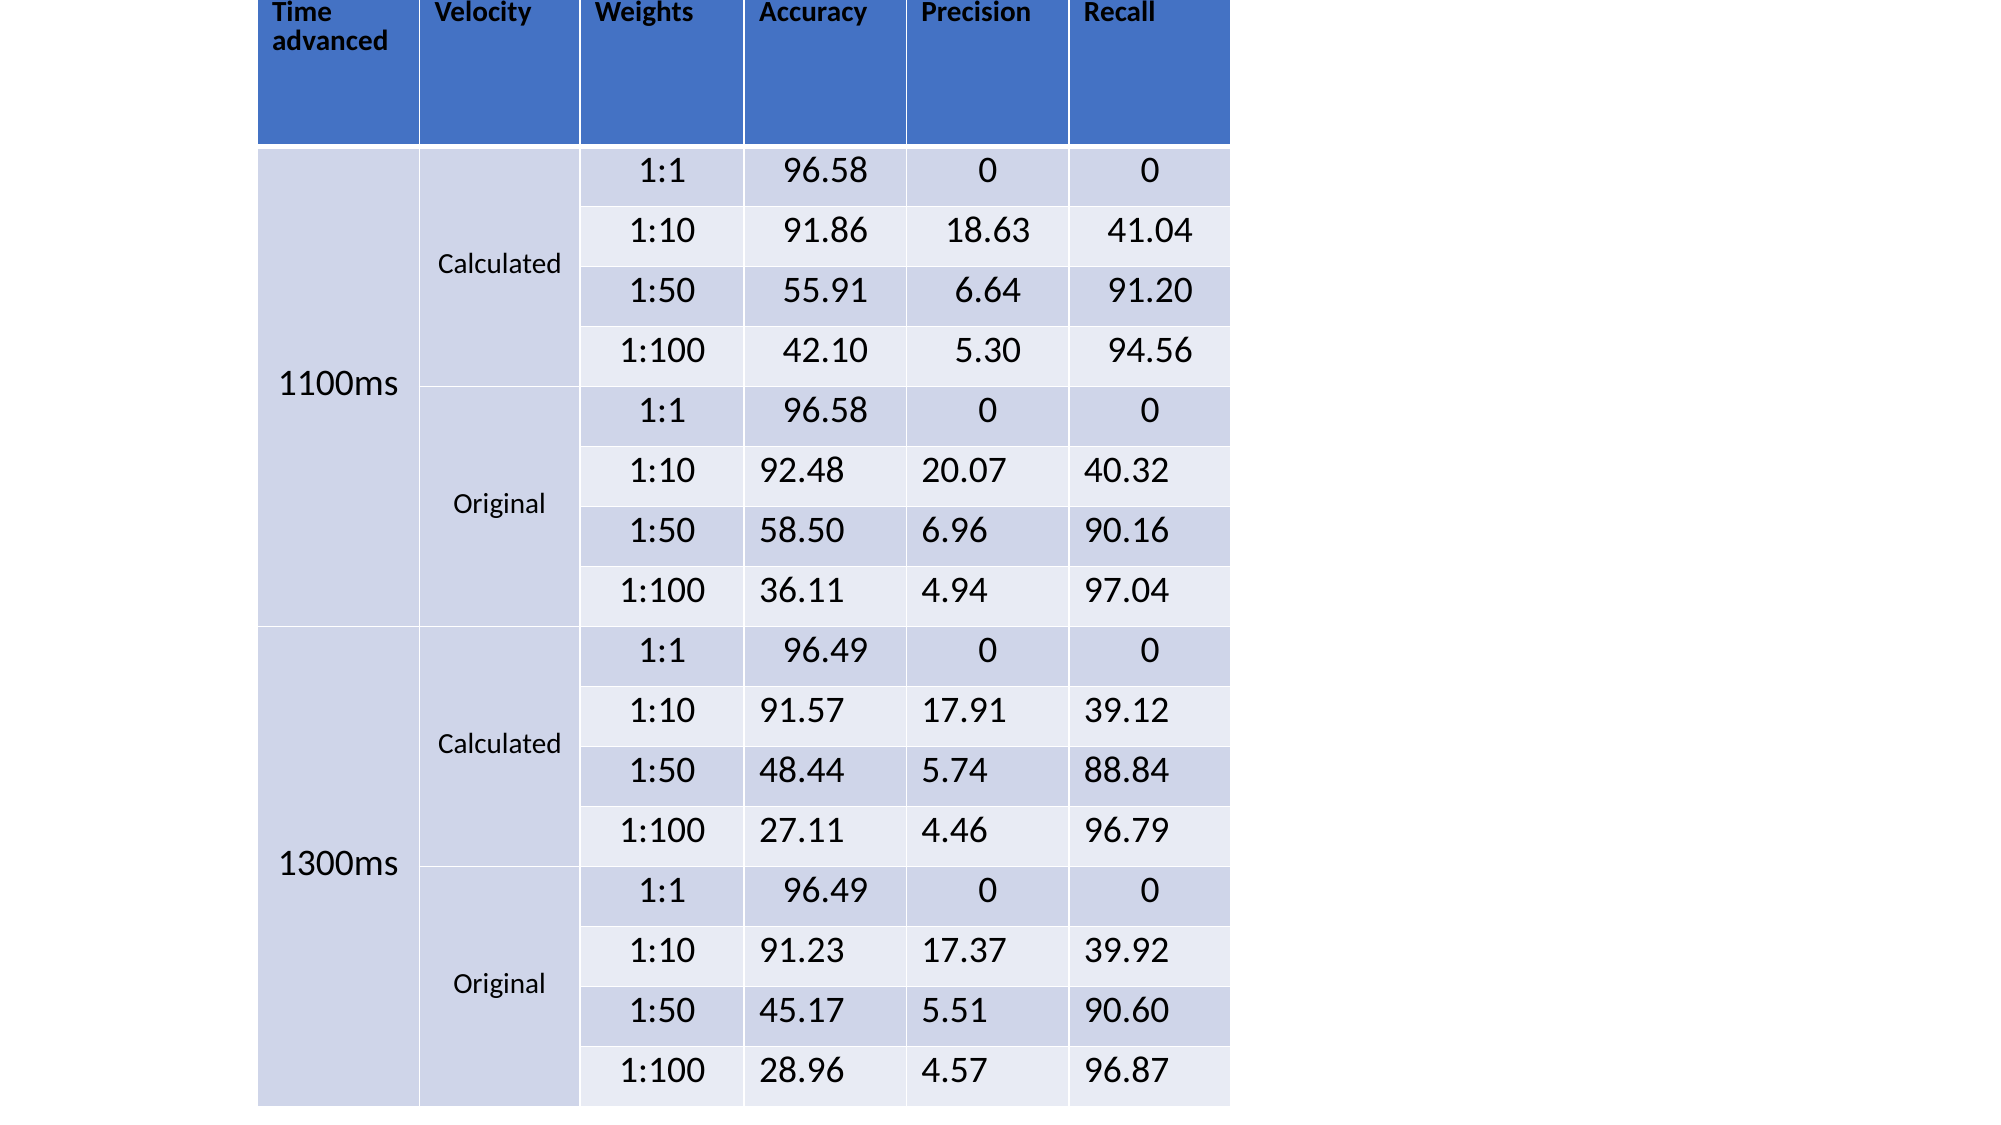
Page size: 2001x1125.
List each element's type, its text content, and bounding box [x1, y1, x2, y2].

table_cell 5.51 [907, 987, 1068, 1046]
table_cell 36.11 [745, 567, 906, 626]
table_cell 1:1 [581, 867, 743, 926]
table_cell 0 [907, 387, 1068, 446]
table_cell 41.04 [1070, 207, 1230, 266]
table_cell 40.32 [1070, 447, 1230, 506]
table_cell 96.87 [1070, 1047, 1230, 1106]
table_cell 39.92 [1070, 927, 1230, 986]
table_cell 6.64 [907, 267, 1068, 326]
table_cell 92.48 [745, 447, 906, 506]
table_cell 45.17 [745, 987, 906, 1046]
table_cell 0 [907, 149, 1068, 206]
table_cell 0 [1070, 867, 1230, 926]
table_cell 1:100 [581, 1047, 743, 1106]
table_cell 91.23 [745, 927, 906, 986]
table_cell 0 [907, 627, 1068, 686]
table_cell 91.20 [1070, 267, 1230, 326]
table_cell 96.49 [745, 627, 906, 686]
table_cell 18.63 [907, 207, 1068, 266]
table_cell 17.91 [907, 687, 1068, 746]
table_cell 27.11 [745, 807, 906, 866]
table_header Weights [581, 0, 743, 144]
table_cell 91.57 [745, 687, 906, 746]
table_cell 48.44 [745, 747, 906, 806]
table_cell 96.49 [745, 867, 906, 926]
table_cell 42.10 [745, 327, 906, 386]
table_cell 1:50 [581, 747, 743, 806]
table_cell 97.04 [1070, 567, 1230, 626]
table_header Recall [1070, 0, 1230, 144]
table_cell 39.12 [1070, 687, 1230, 746]
table_cell 1300ms [258, 627, 419, 1106]
table_cell 1:50 [581, 987, 743, 1046]
table_cell 6.96 [907, 507, 1068, 566]
table_cell 1:10 [581, 927, 743, 986]
table_cell 1:1 [581, 149, 743, 206]
table_cell 90.16 [1070, 507, 1230, 566]
table_cell Original [420, 387, 579, 626]
table_cell 0 [907, 867, 1068, 926]
table_header Time advanced [258, 0, 419, 144]
table_cell 1:100 [581, 327, 743, 386]
table_cell 5.74 [907, 747, 1068, 806]
table_cell 0 [1070, 149, 1230, 206]
table_cell 96.79 [1070, 807, 1230, 866]
table_header Accuracy [745, 0, 906, 144]
table_cell 58.50 [745, 507, 906, 566]
table_cell 96.58 [745, 149, 906, 206]
table_header Precision [907, 0, 1068, 144]
table_cell Calculated [420, 627, 579, 866]
table_cell 4.94 [907, 567, 1068, 626]
table_cell 90.60 [1070, 987, 1230, 1046]
table_cell Calculated [420, 149, 579, 386]
table_cell 0 [1070, 627, 1230, 686]
table_cell Original [420, 867, 579, 1106]
table_cell 28.96 [745, 1047, 906, 1106]
table_cell 1100ms [258, 149, 419, 626]
table_cell 4.46 [907, 807, 1068, 866]
table_cell 5.30 [907, 327, 1068, 386]
table_cell 91.86 [745, 207, 906, 266]
table_cell 1:100 [581, 567, 743, 626]
table_cell 94.56 [1070, 327, 1230, 386]
table_cell 1:10 [581, 447, 743, 506]
table_cell 1:1 [581, 387, 743, 446]
table_cell 1:1 [581, 627, 743, 686]
table_cell 0 [1070, 387, 1230, 446]
table_cell 20.07 [907, 447, 1068, 506]
table_header Velocity [420, 0, 579, 144]
table_cell 1:50 [581, 507, 743, 566]
table_cell 96.58 [745, 387, 906, 446]
table_cell 1:50 [581, 267, 743, 326]
table_cell 88.84 [1070, 747, 1230, 806]
table_cell 4.57 [907, 1047, 1068, 1106]
table_cell 1:100 [581, 807, 743, 866]
table_cell 1:10 [581, 687, 743, 746]
table_cell 17.37 [907, 927, 1068, 986]
table_cell 1:10 [581, 207, 743, 266]
table_cell 55.91 [745, 267, 906, 326]
